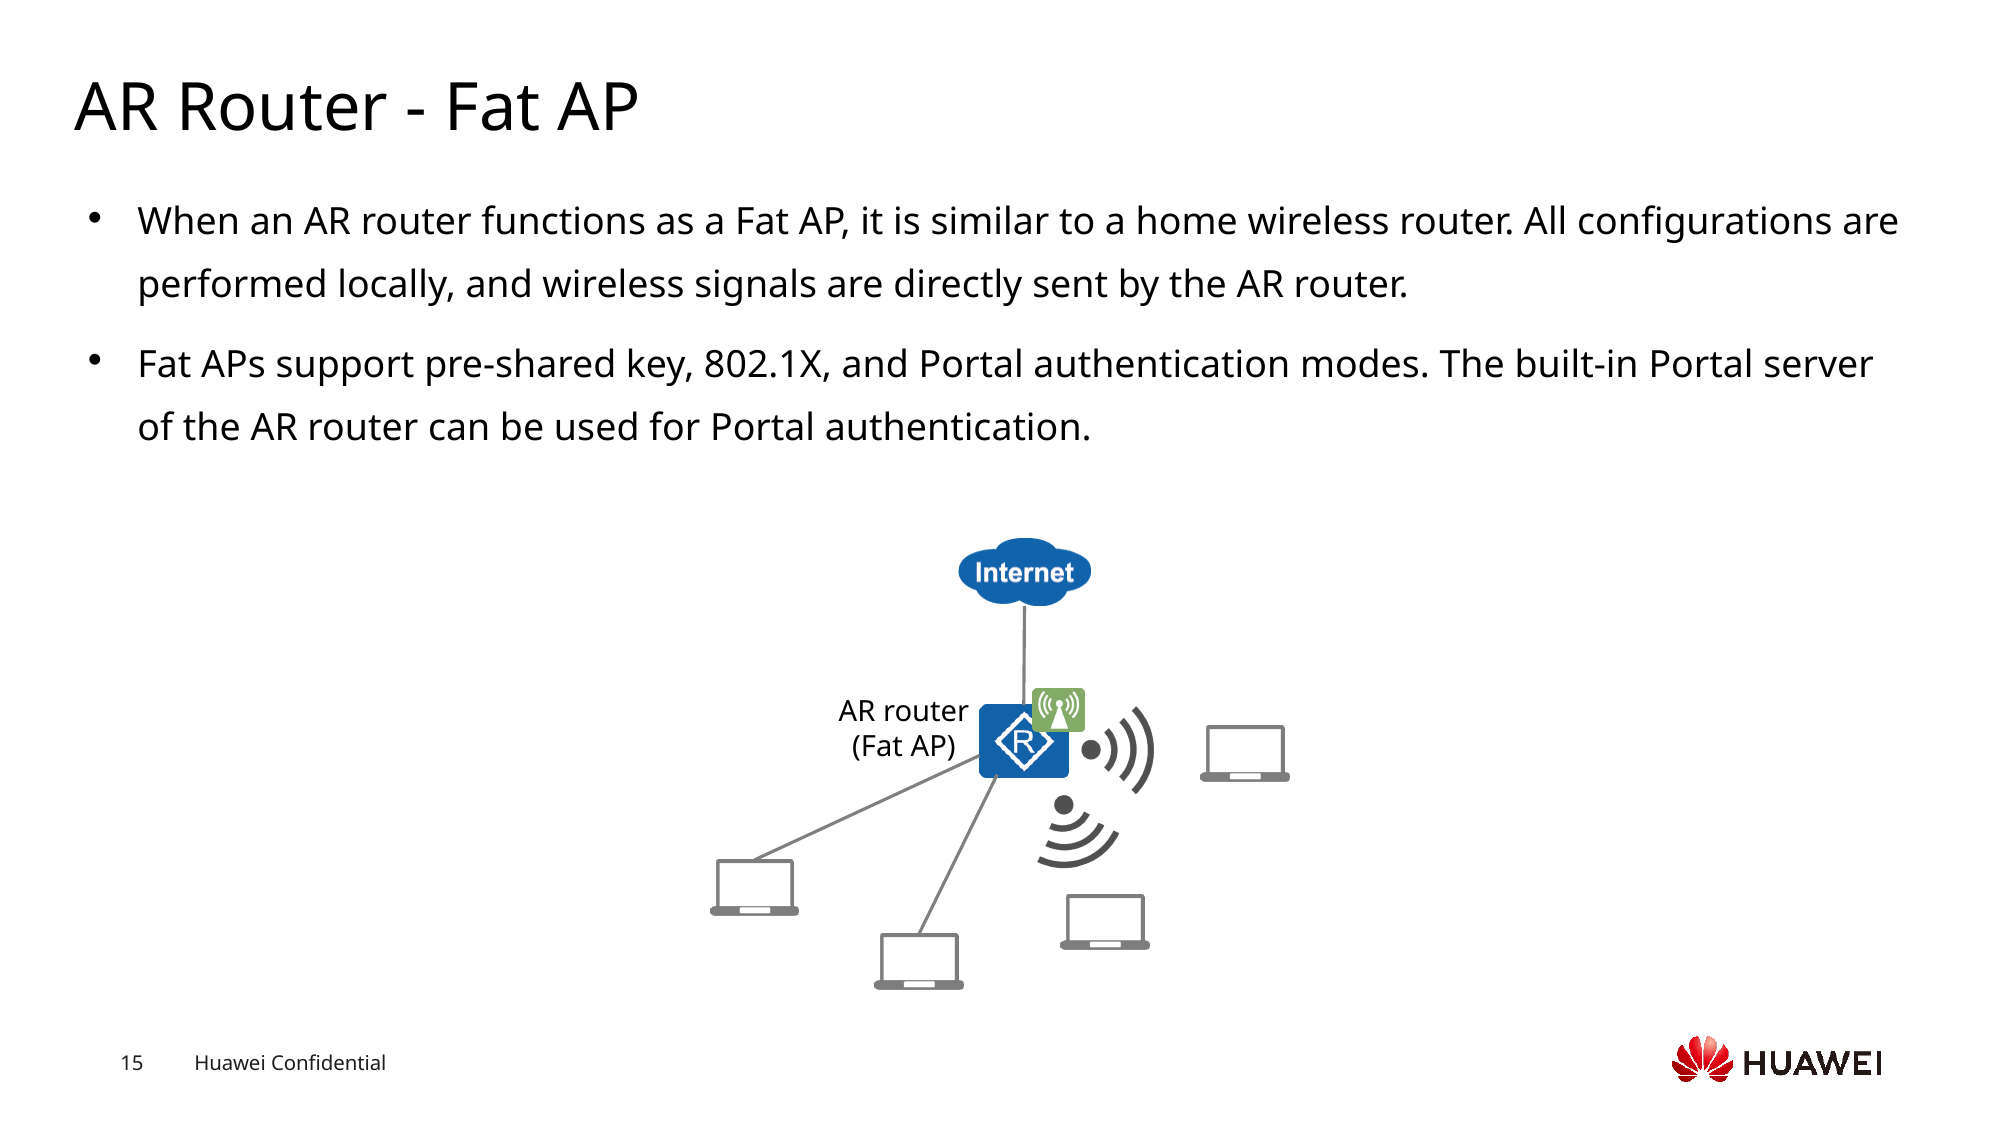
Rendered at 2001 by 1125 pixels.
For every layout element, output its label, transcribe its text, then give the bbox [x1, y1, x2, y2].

picture [1672, 1036, 1881, 1082]
title AR Router - Fat AP [74, 73, 1928, 155]
list When an AR router functions as a Fat AP, it is similar to a home wireless router. All configurations are performed locally, and wireless signals are directly sent by the AR router. Fat APs support pre-shared key, 802.1X, and Portal authentication modes. The built-in Portal server of the AR router can be used for Portal authentication. [74, 172, 1928, 973]
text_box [710, 538, 1290, 990]
